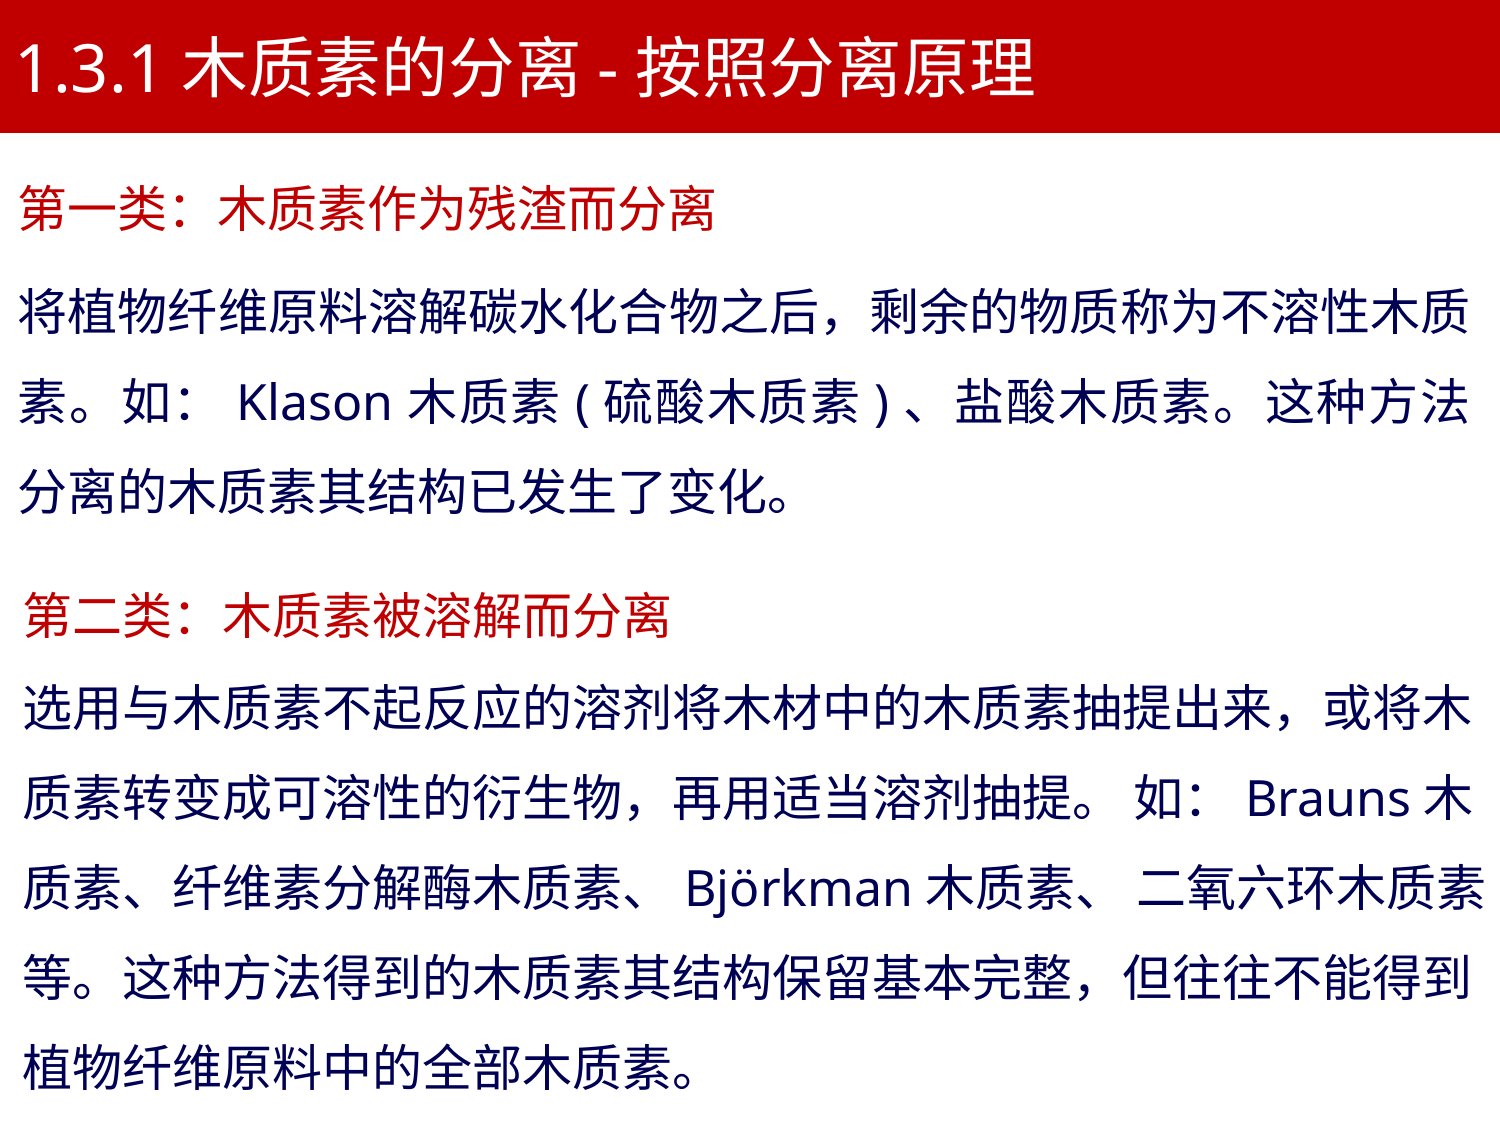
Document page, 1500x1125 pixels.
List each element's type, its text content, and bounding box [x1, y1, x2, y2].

text_box [0, 0, 1500, 134]
text_box 第一类：木质素作为残渣而分离 将植物纤维原料溶解碳水化合物之后，剩余的物质称为不溶性木质素。如：Klason木质素(硫酸木质素)、盐酸木质素。这种方法分离的木质素其结构已发生了变化。 [17, 175, 1471, 521]
text_box 1.3.1木质素的分离-按照分离原理 [0, 18, 1483, 114]
text_box 第二类：木质素被溶解而分离 选用与木质素不起反应的溶剂将木材中的木质素抽提出来，或将木质素转变成可溶性的衍生物，再用适当溶剂抽提。 如：Brauns木质素、纤维素分解酶木质素、Björkman木质素、 二氧六环木质素等。这种方法得到的木质素其结构保留基本完整，但往往不能得到植物纤维原料中的全部木质素。 [0, 552, 1498, 1097]
